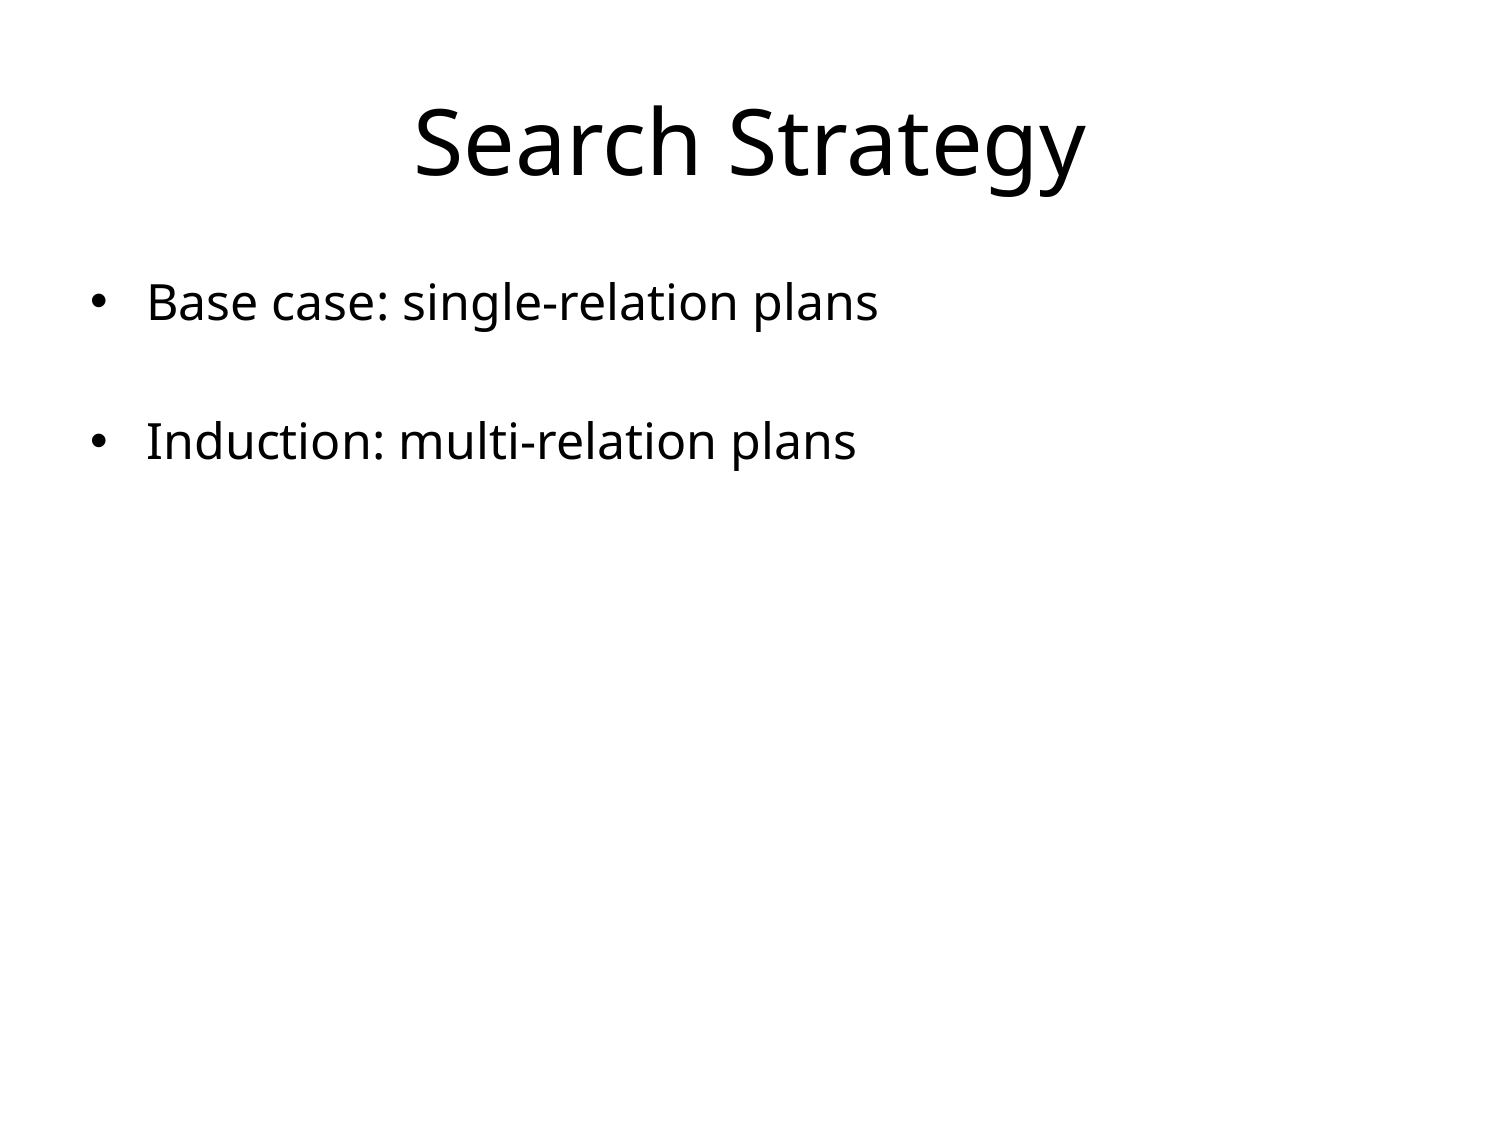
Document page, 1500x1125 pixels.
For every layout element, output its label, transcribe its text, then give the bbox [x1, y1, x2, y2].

list Base case: single-relation plans Induction: multi-relation plans [75, 262, 1425, 1095]
title Search Strategy [75, 45, 1425, 233]
